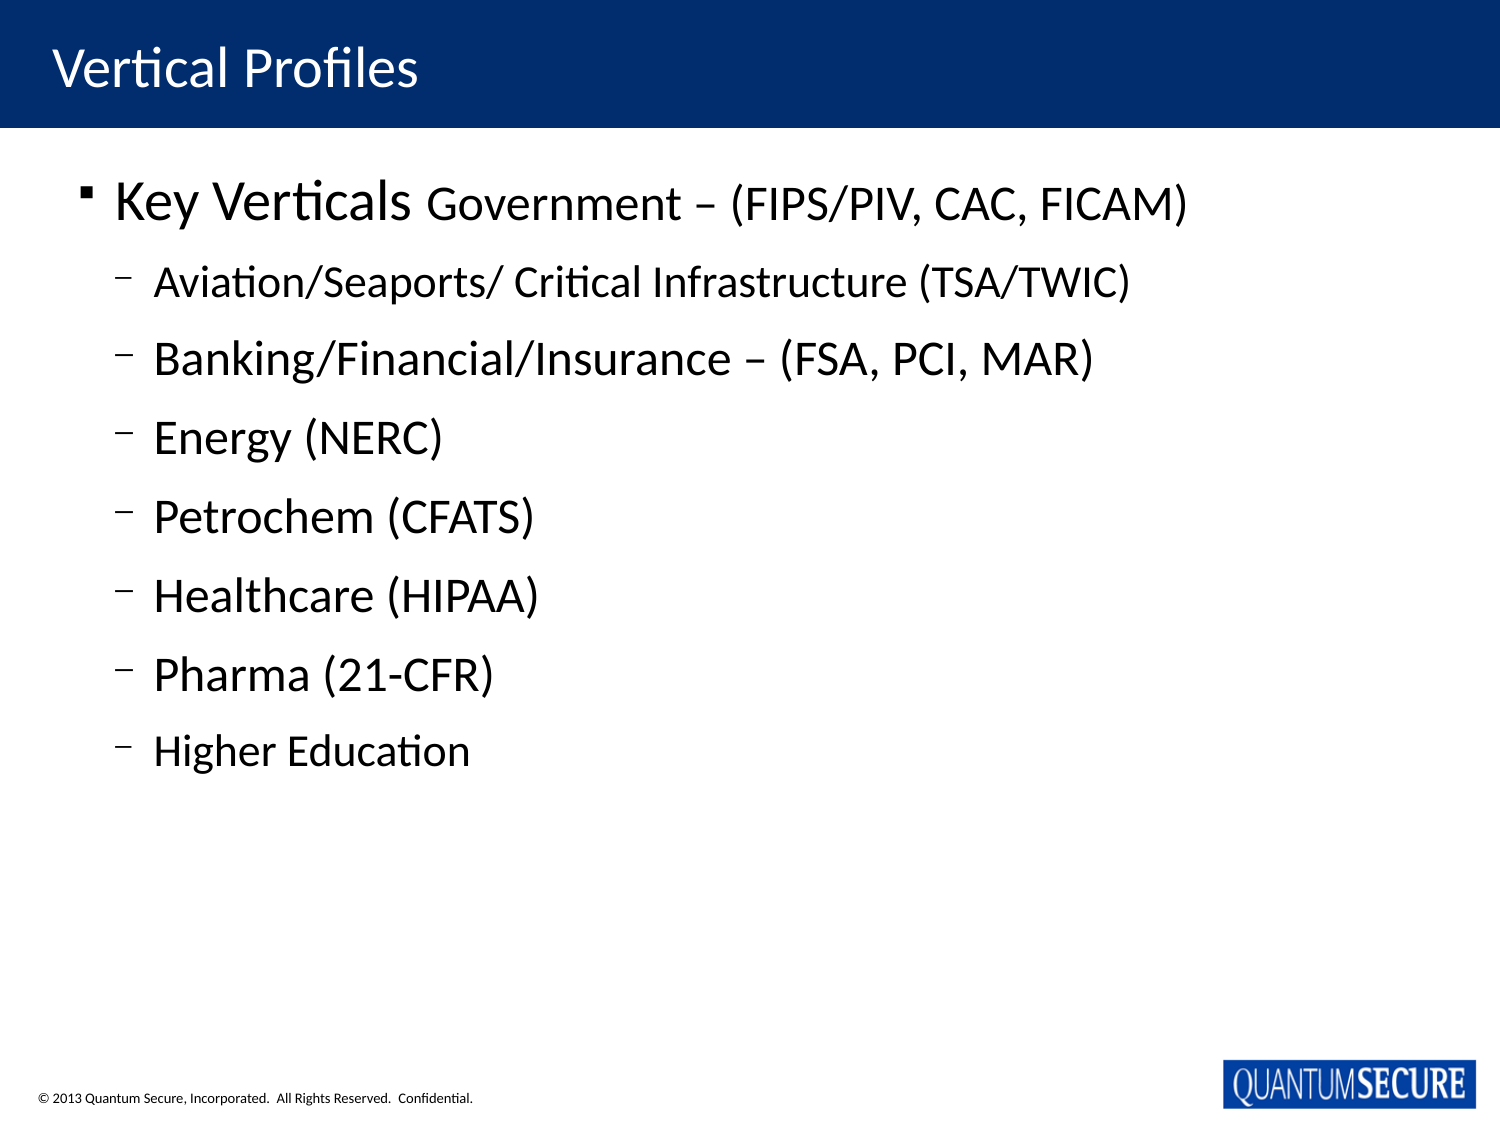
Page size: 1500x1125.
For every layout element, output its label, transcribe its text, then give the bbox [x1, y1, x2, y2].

picture [1222, 1058, 1478, 1110]
title Vertical Profiles [37, 30, 1463, 98]
list Key Verticals Government – (FIPS/PIV, CAC, FICAM) Aviation/Seaports/ Critical Infrastructure (TSA/TWIC) Banking/Financial/Insurance – (FSA, PCI, MAR) Energy (NERC) Petrochem (CFATS) Healthcare (HIPAA) Pharma (21-CFR) Higher Education [62, 162, 1463, 1038]
